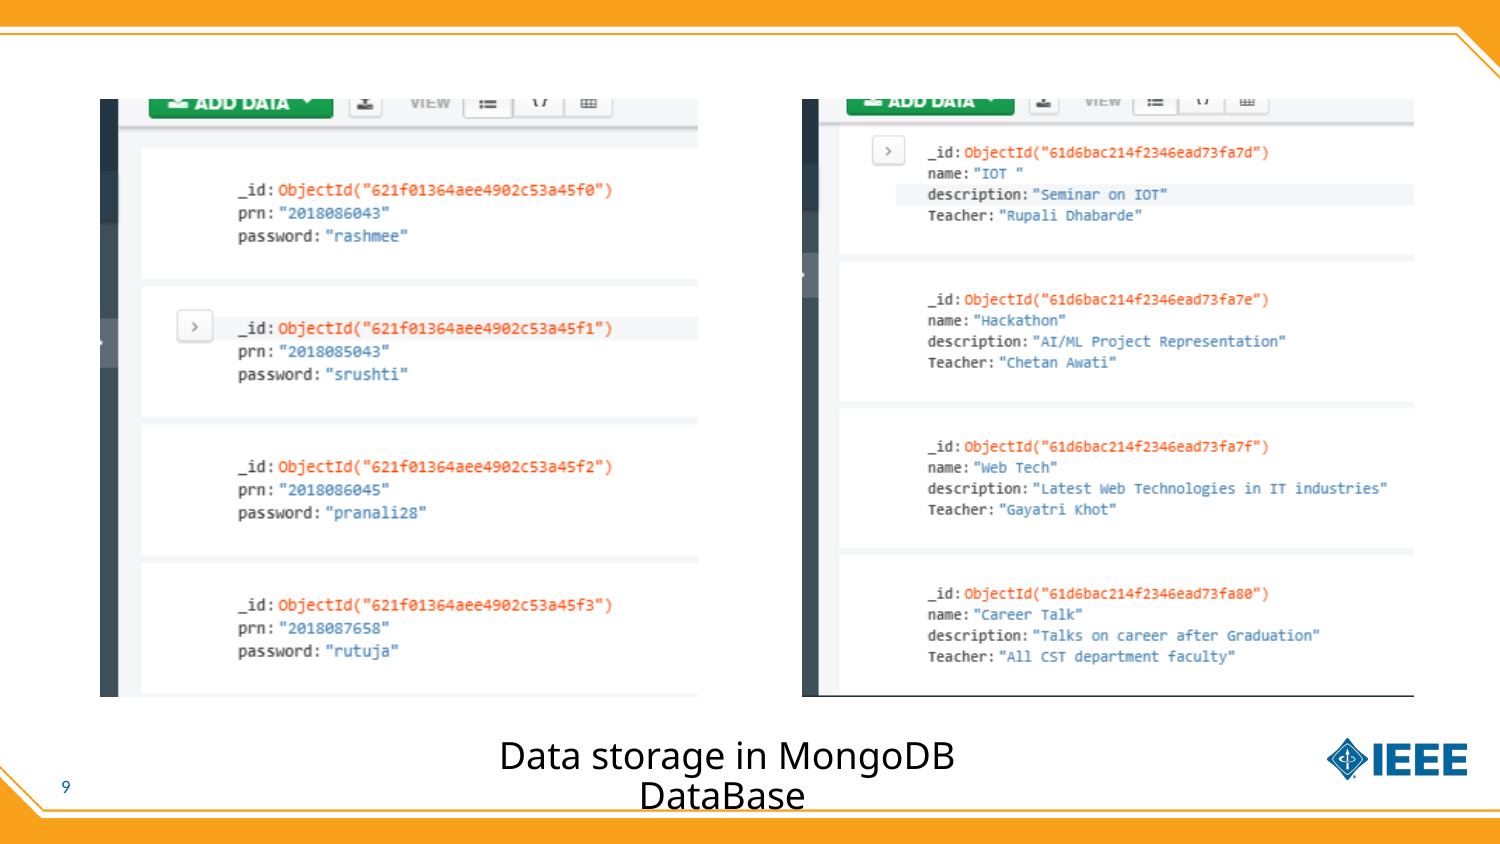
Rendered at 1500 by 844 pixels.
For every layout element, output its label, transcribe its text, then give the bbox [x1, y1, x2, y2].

text_box Data storage in MongoDB DataBase [421, 729, 1033, 798]
slide_number 9 [46, 763, 127, 809]
picture [0, 0, 1500, 844]
